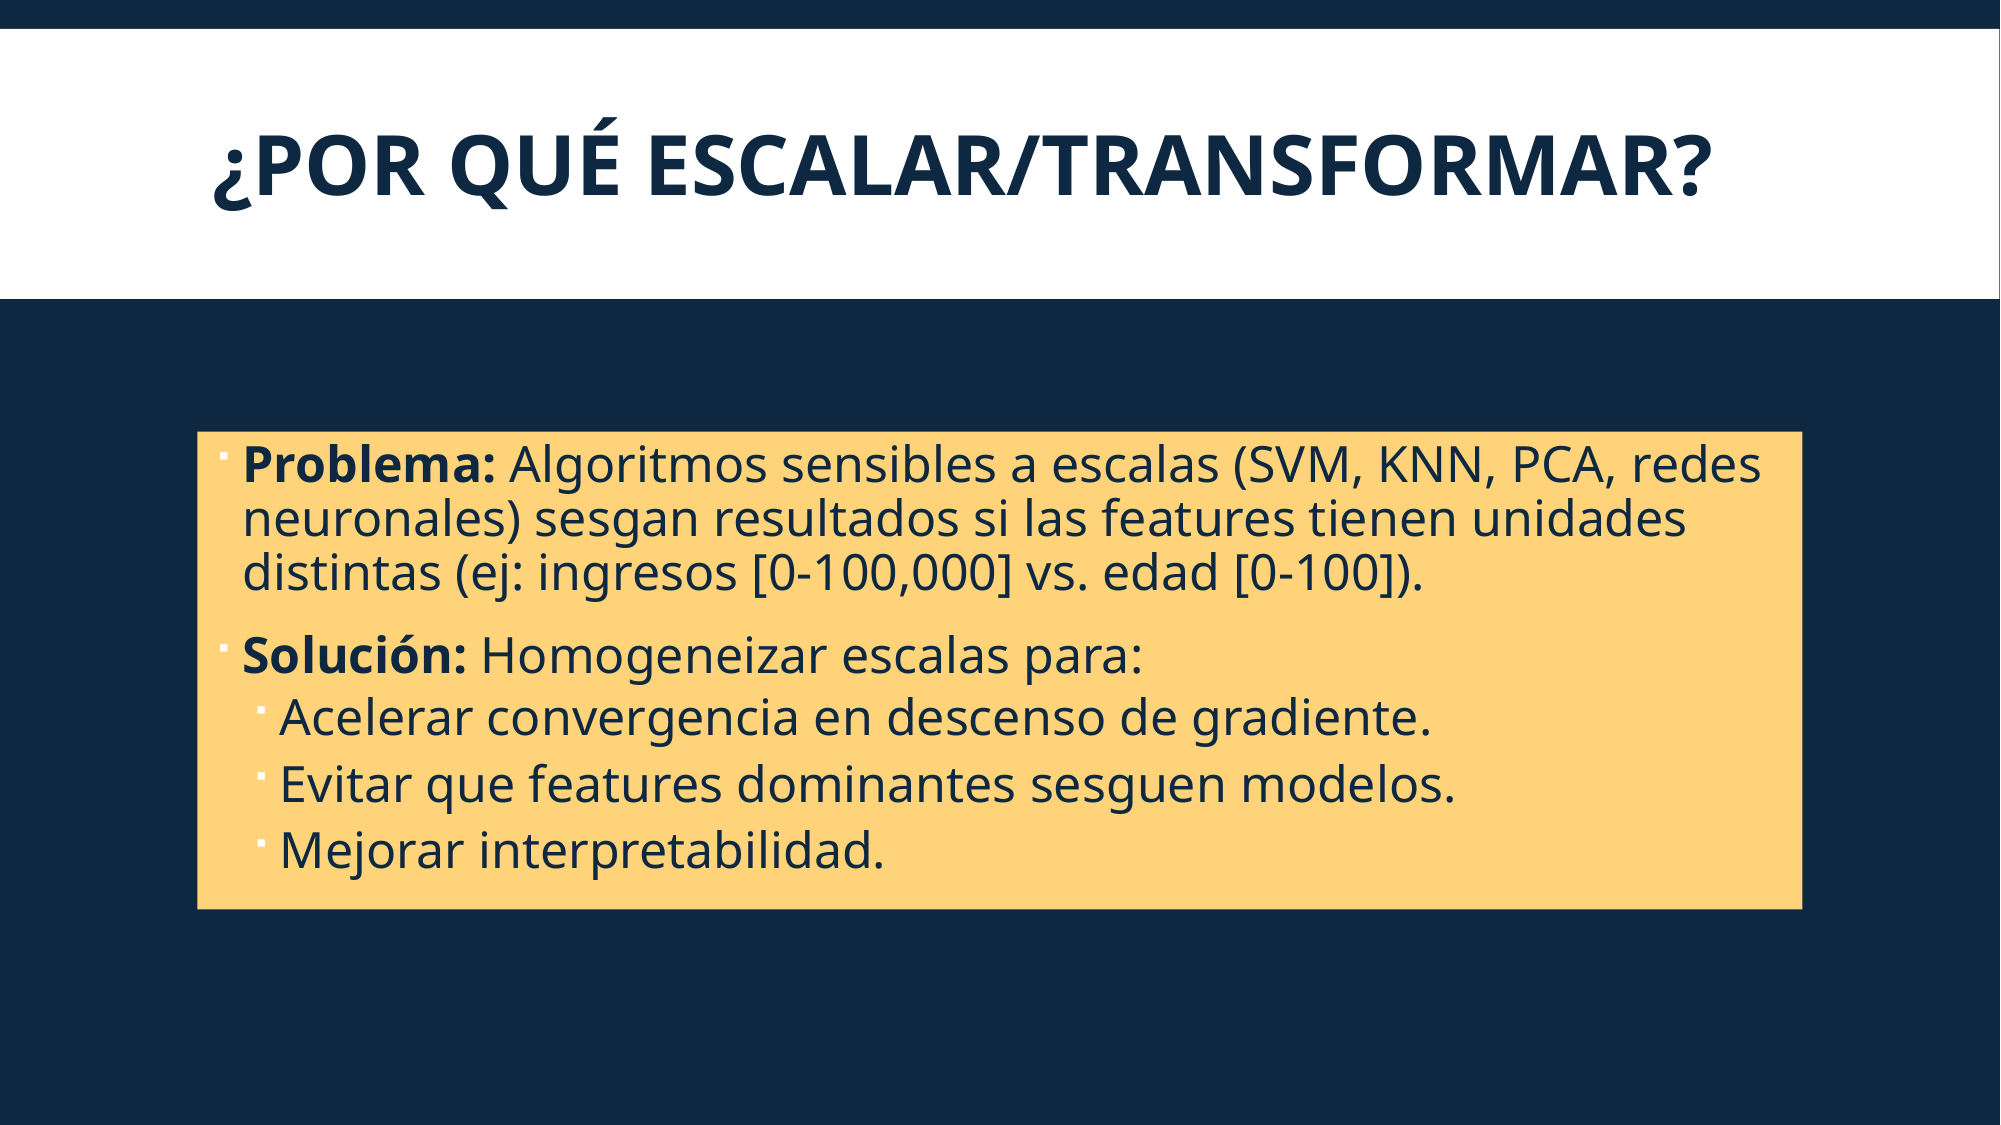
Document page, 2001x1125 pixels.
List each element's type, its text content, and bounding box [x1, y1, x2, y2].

title ¿Por qué escalar/transformar? [197, 46, 1803, 295]
list Problema: Algoritmos sensibles a escalas (SVM, KNN, PCA, redes neuronales) sesgan resultados si las features tienen unidades distintas (ej: ingresos [0-100,000] vs. edad [0-100]). Solución: Homogeneizar escalas para: Acelerar convergencia en descenso de gradiente. Evitar que features dominantes sesguen modelos. Mejorar interpretabilidad. [197, 431, 1803, 910]
